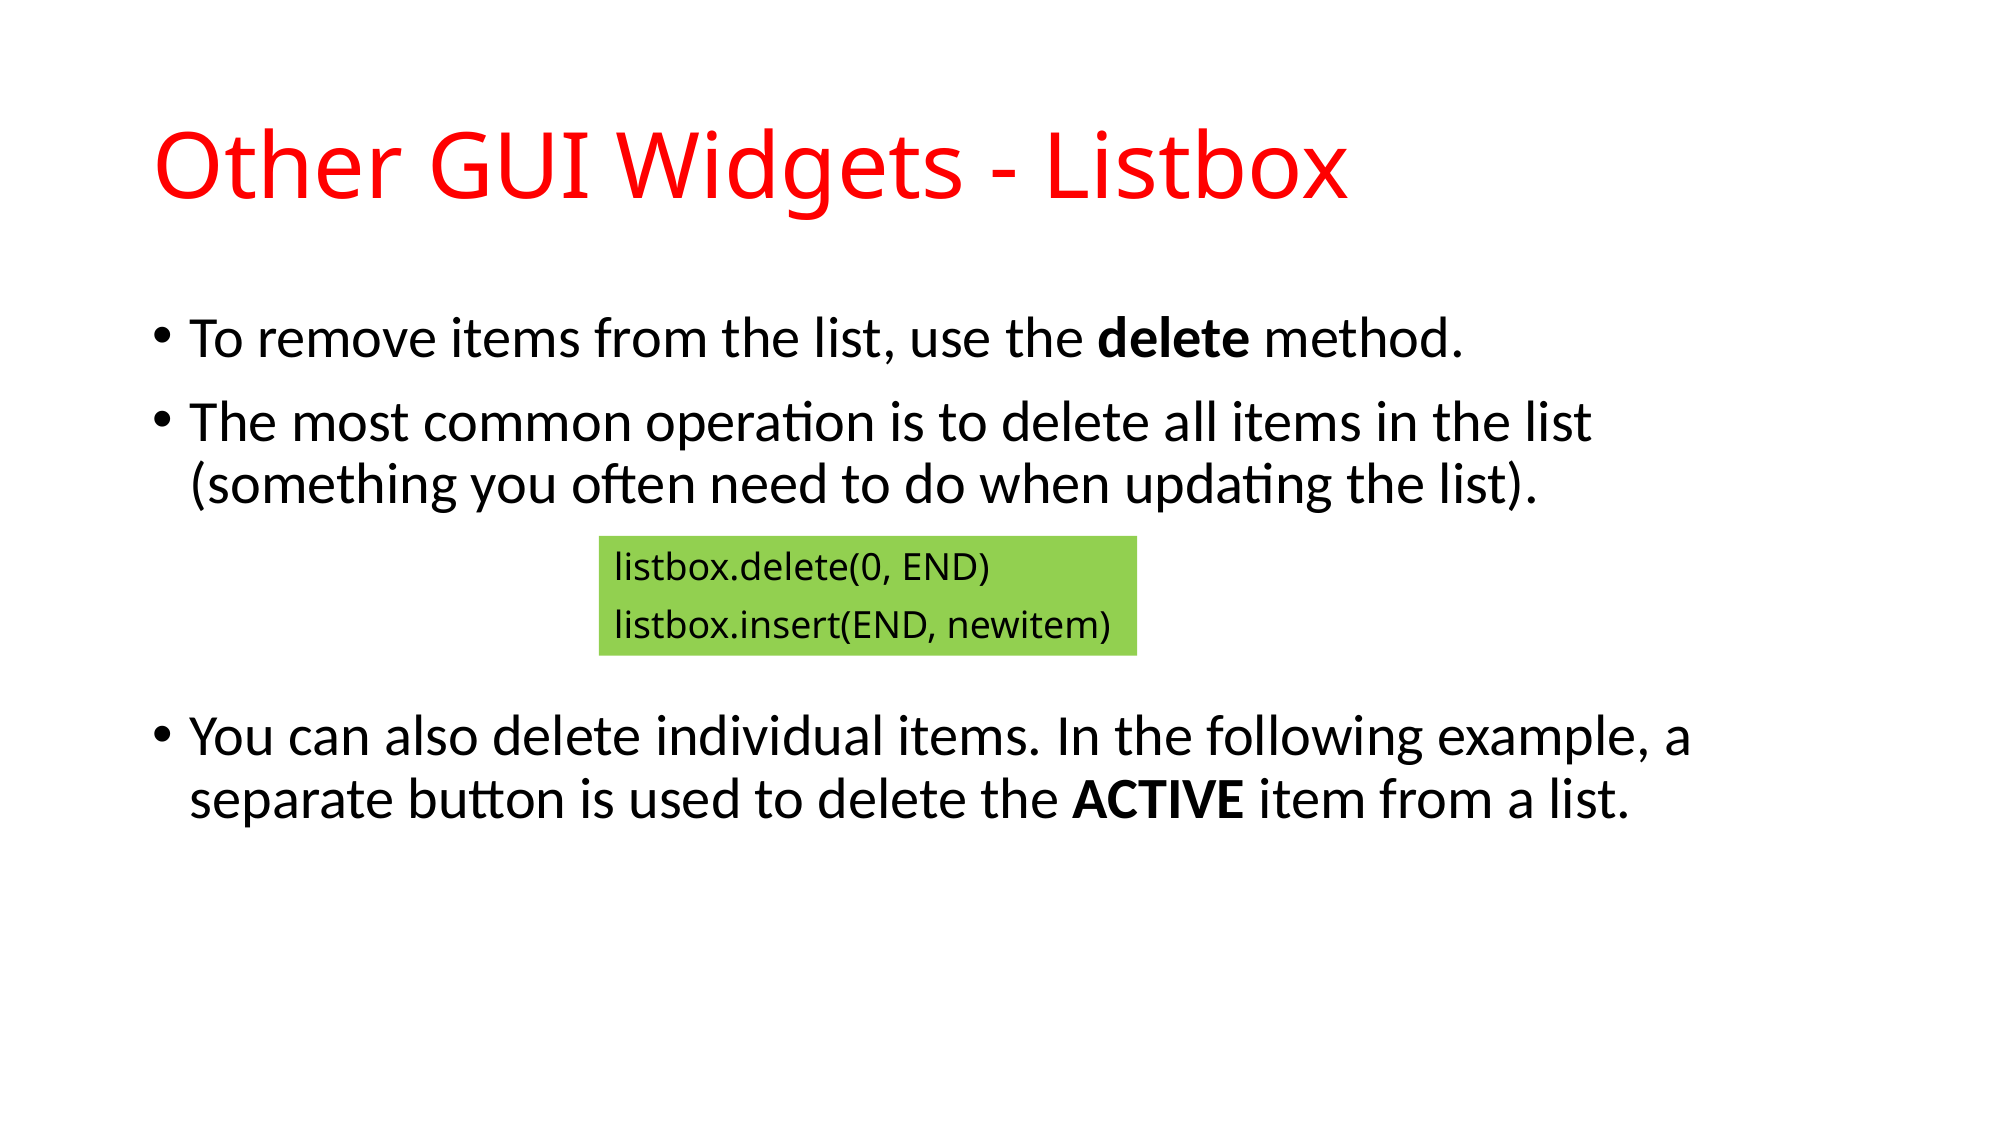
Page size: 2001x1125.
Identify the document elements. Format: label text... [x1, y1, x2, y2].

text_box listbox.delete(0, END) listbox.insert(END, newitem) [598, 535, 1138, 656]
list To remove items from the list, use the delete method. The most common operation is to delete all items in the list (something you often need to do when updating the list). You can also delete individual items. In the following example, a separate button is used to delete the ACTIVE item from a list. [137, 299, 1863, 1014]
title Other GUI Widgets - Listbox [137, 59, 1863, 278]
